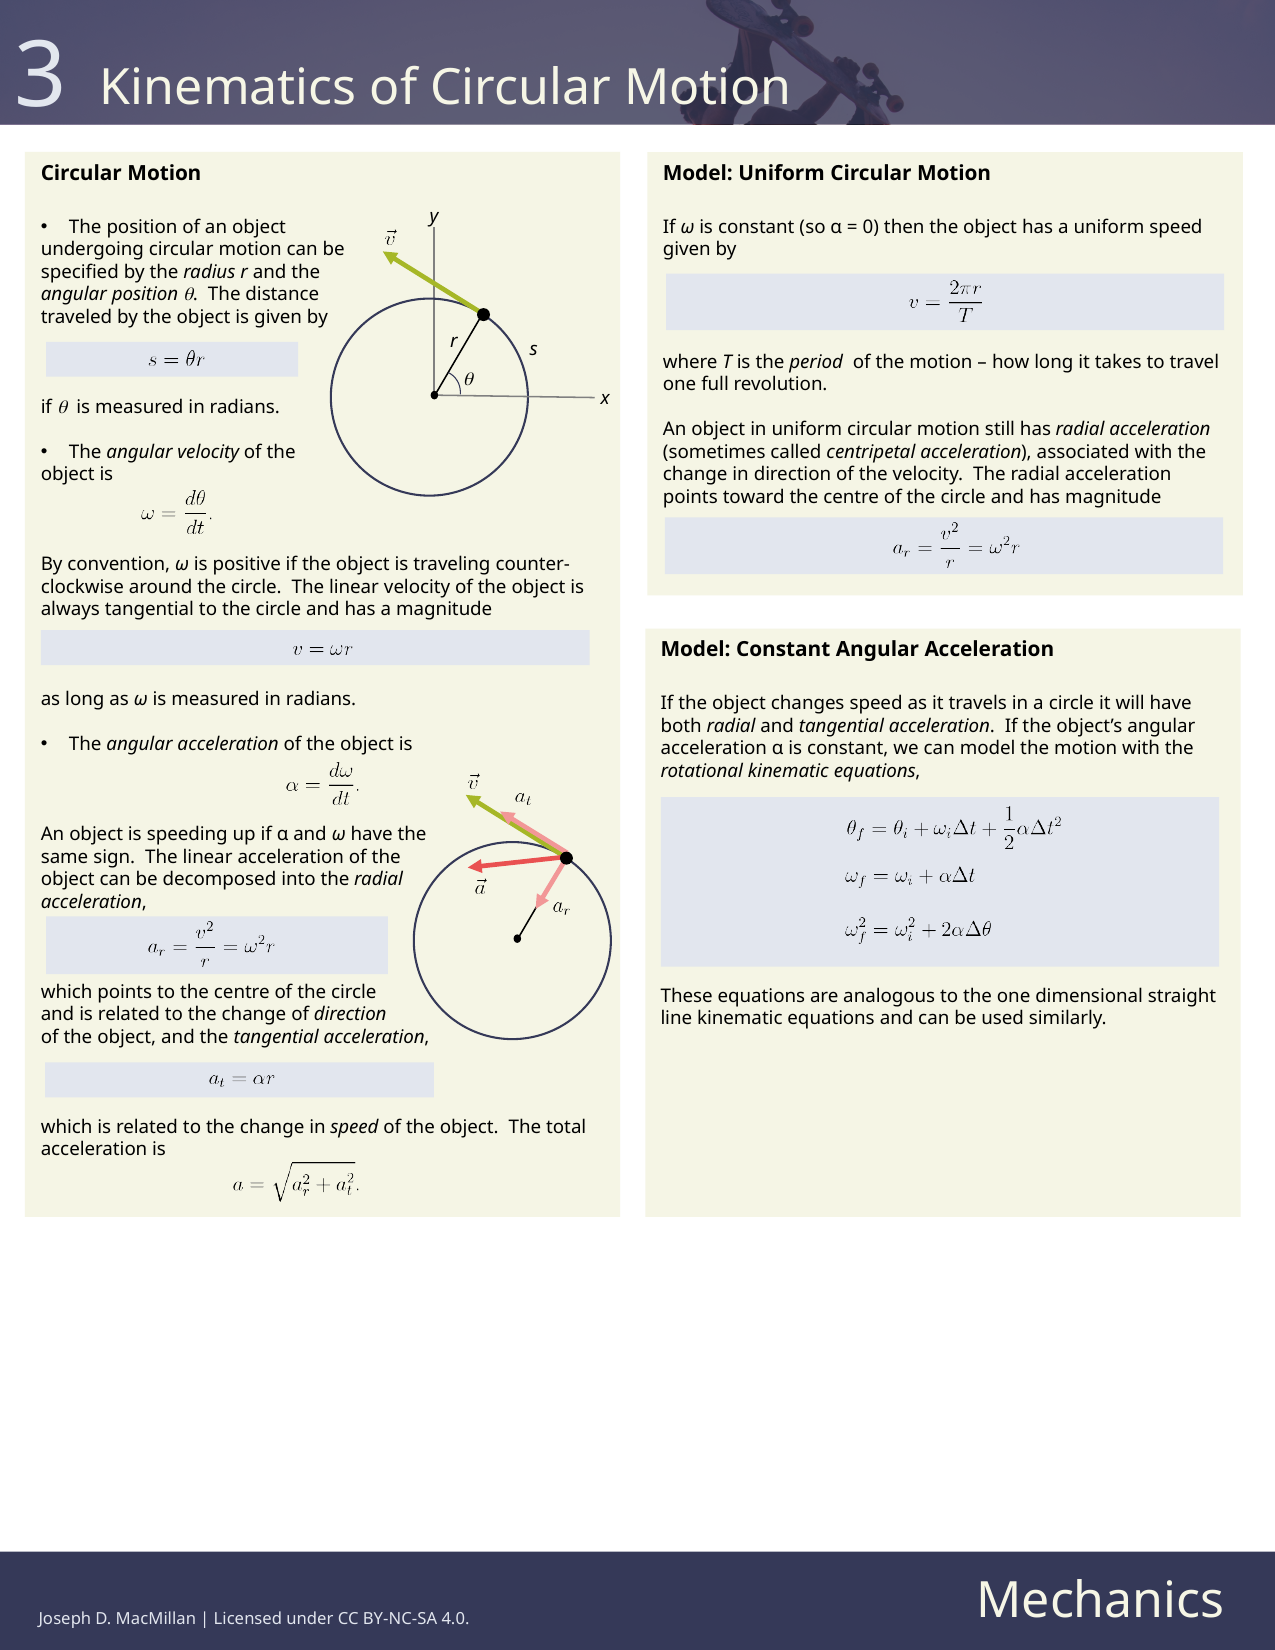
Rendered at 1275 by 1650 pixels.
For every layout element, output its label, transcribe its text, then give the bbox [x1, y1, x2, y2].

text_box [330, 195, 625, 496]
text_box [0, 1551, 1275, 1650]
text_box [44, 1061, 435, 1098]
picture [233, 1162, 359, 1202]
text_box [646, 151, 1244, 596]
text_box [660, 797, 1220, 967]
text_box [45, 341, 299, 378]
text_box 3 [0, 125, 100, 133]
text_box Model: Uniform Circular Motion If ω is constant (so α = 0) then the object has a uniform speed given by where T is the period of the motion – how long it takes to travel one full revolution. An object in uniform circular motion still has radial acceleration (sometimes called centripetal acceleration), associated with the change in direction of the velocity. The radial acceleration points toward the centre of the circle and has magnitude [648, 151, 1243, 515]
picture [893, 522, 1020, 568]
text_box Joseph D. MacMillan | Licensed under CC BY-NC-SA 4.0. [23, 1600, 486, 1636]
picture [209, 1075, 275, 1088]
text_box [45, 915, 389, 975]
picture [908, 280, 982, 322]
text_box [40, 629, 591, 666]
text_box Model: Constant Angular Acceleration If the object changes speed as it travels in a circle it will have both radial and tangential acceleration. If the object’s angular acceleration α is constant, we can model the motion with the rotational kinematic equations, These equations are analogous to the one dimensional straight line kinematic equations and can be used similarly. [645, 628, 1240, 1036]
text_box [644, 628, 1242, 1218]
picture [292, 645, 353, 655]
picture [148, 350, 205, 366]
text_box [664, 516, 1224, 575]
picture [141, 490, 212, 534]
text_box [665, 273, 1225, 331]
text_box Mechanics [49, 1560, 1240, 1635]
picture [148, 921, 275, 967]
picture [286, 762, 359, 805]
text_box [413, 773, 611, 1040]
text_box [0, 0, 1275, 125]
text_box Circular Motion The position of an object undergoing circular motion can be specified by the radius r and the angular position q. The distance traveled by the object is given by if q is measured in radians. The angular velocity of the object is By convention, ω is positive if the object is traveling counter-clockwise around the circle. The linear velocity of the object is always tangential to the circle and has a magnitude as long as ω is measured in radians. The angular acceleration of the object is An object is speeding up if α and ω have the same sign. The linear acceleration of the object can be decomposed into the radial acceleration, which points to the centre of the circle and is related to the change of direction of the object, and the tangential acceleration, which is related to the change in speed of the object. The total acceleration is [26, 152, 622, 1235]
